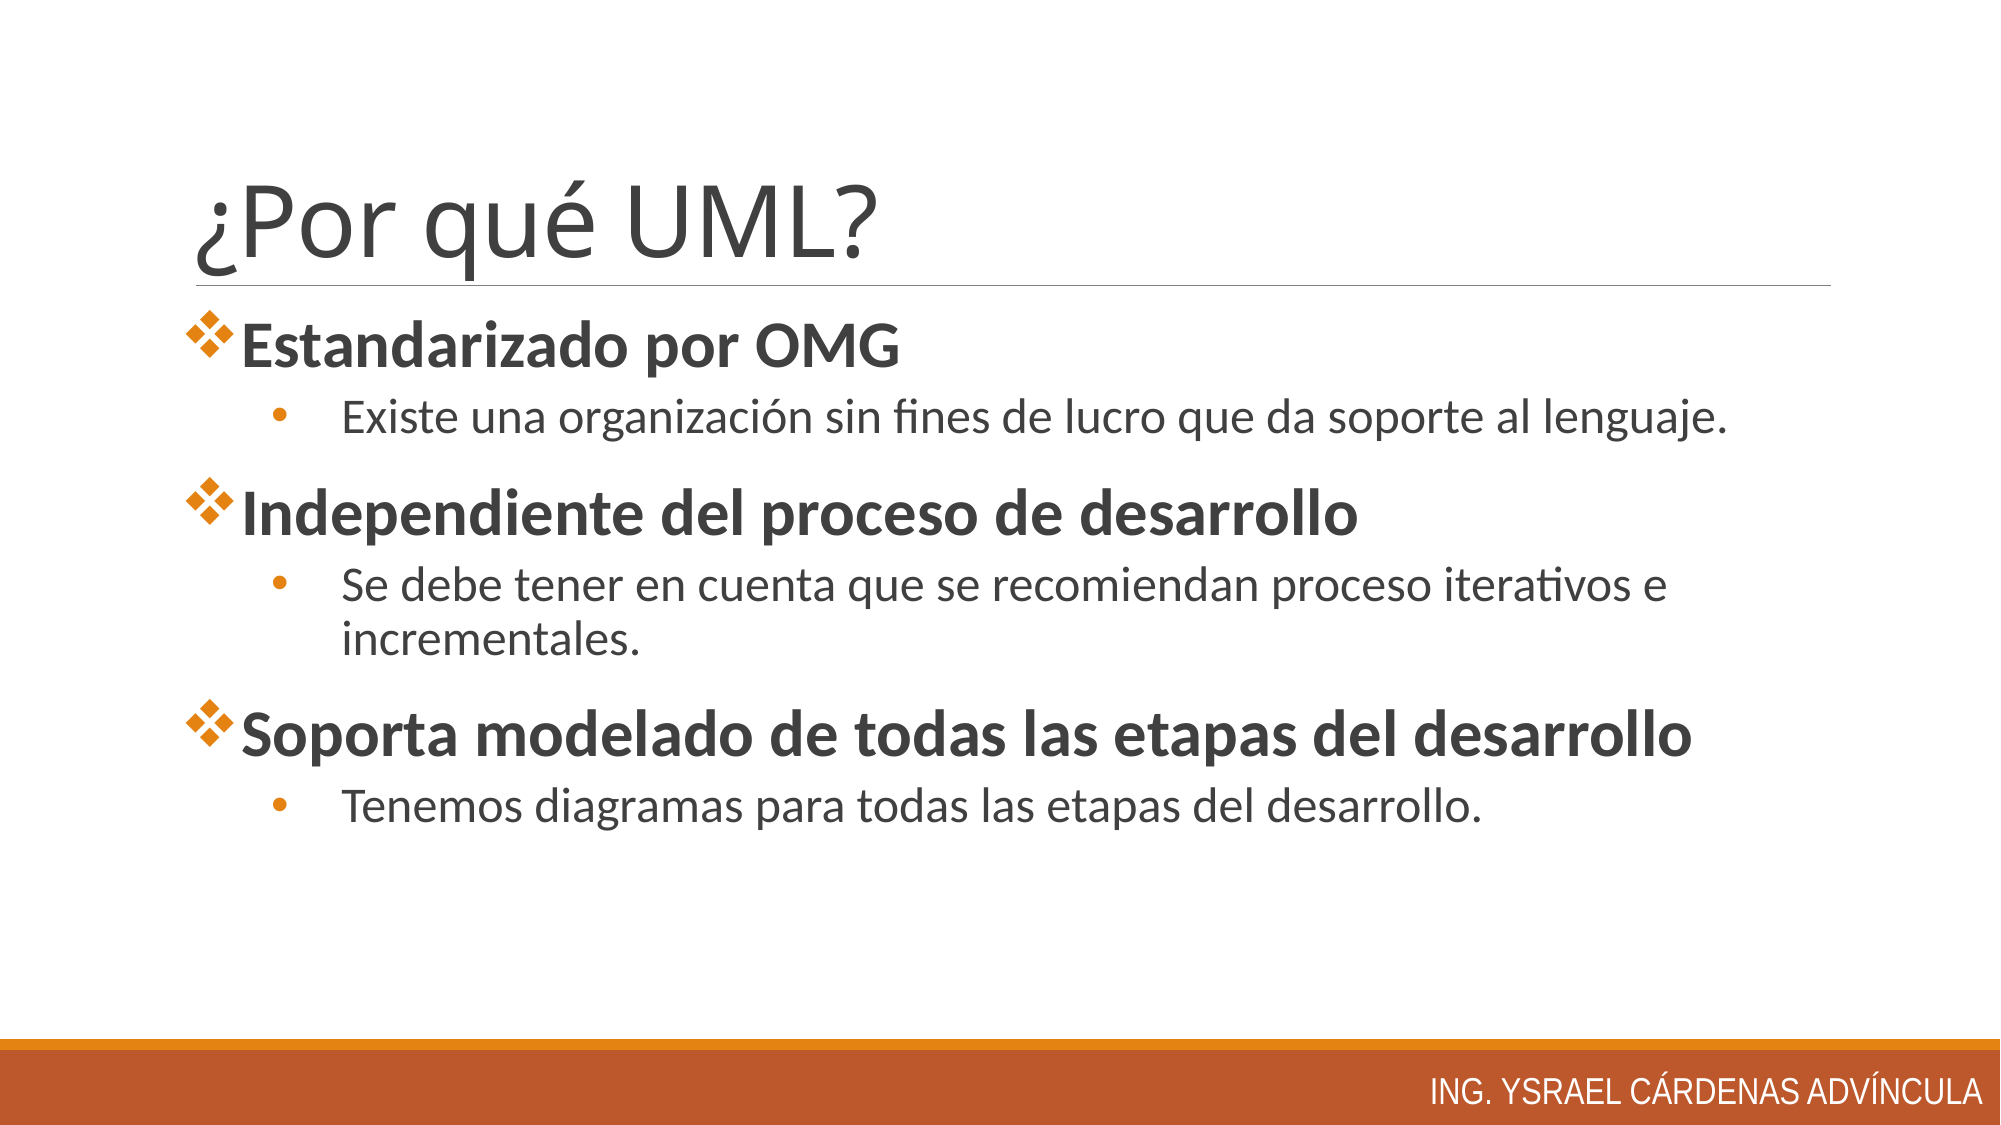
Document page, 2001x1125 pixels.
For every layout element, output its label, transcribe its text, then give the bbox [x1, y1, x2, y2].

list Estandarizado por OMG Existe una organización sin fines de lucro que da soporte al lenguaje. Independiente del proceso de desarrollo Se debe tener en cuenta que se recomiendan proceso iterativos e incrementales. Soporta modelado de todas las etapas del desarrollo Tenemos diagramas para todas las etapas del desarrollo. [180, 302, 1830, 1037]
title ¿Por qué UML? [180, 47, 1830, 285]
footer Ing. Ysrael Cárdenas Advíncula [1207, 1059, 1999, 1120]
